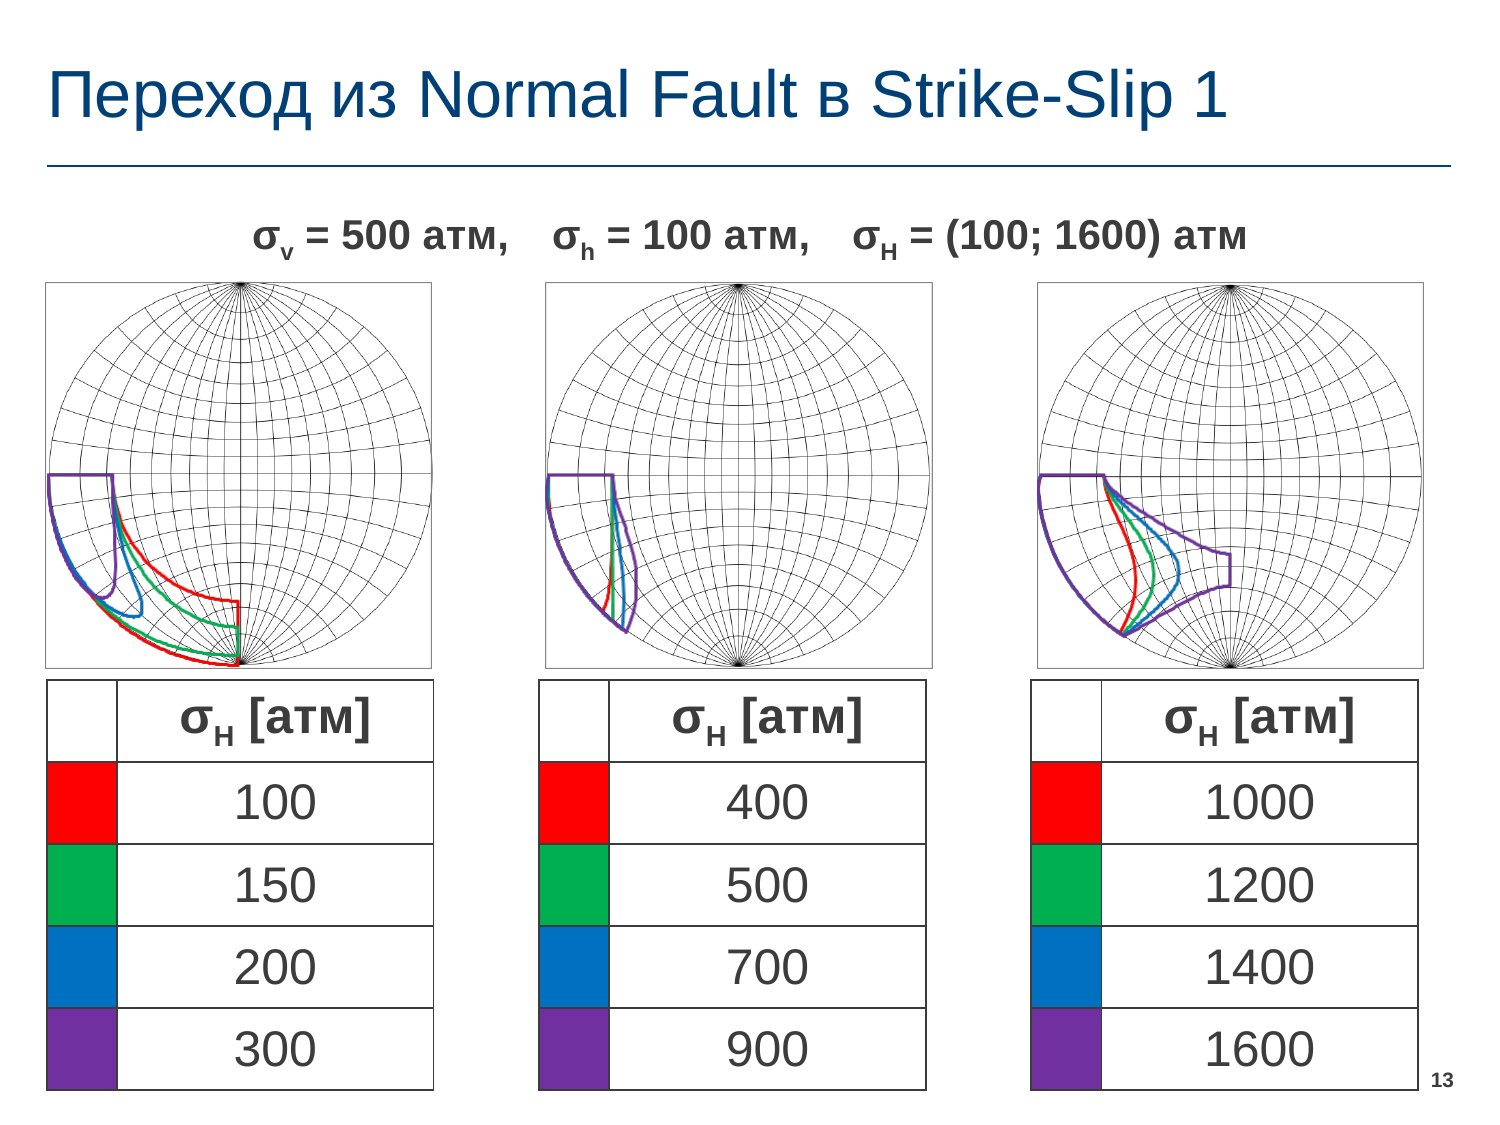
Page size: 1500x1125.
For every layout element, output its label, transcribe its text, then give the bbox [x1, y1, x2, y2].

table_header [1032, 698, 1101, 761]
table_cell [48, 1009, 116, 1089]
table_cell 400 [610, 763, 925, 843]
table_cell 200 [118, 927, 433, 1007]
table_header σH [атм] [1102, 698, 1417, 761]
table_cell [48, 845, 116, 925]
picture [523, 257, 959, 691]
table_cell 1600 [1102, 1009, 1417, 1089]
table_cell 150 [118, 845, 433, 925]
table_cell [1032, 927, 1101, 1007]
table_cell [540, 845, 608, 925]
title Переход из Normal Fault в Strike-Slip 1 [47, 30, 1452, 132]
table_cell [1032, 1009, 1101, 1089]
table_cell 1200 [1102, 845, 1417, 925]
picture [1015, 257, 1450, 691]
picture [23, 257, 458, 691]
table_cell 1000 [1102, 763, 1417, 843]
table_cell 100 [118, 763, 433, 843]
table_cell 500 [610, 845, 925, 925]
table_cell 900 [610, 1009, 925, 1089]
table_cell [540, 1009, 608, 1089]
table_cell 1400 [1102, 927, 1417, 1007]
table_cell [1032, 845, 1101, 925]
table_header σH [атм] [118, 698, 433, 761]
table_header [540, 698, 608, 761]
table_cell [1032, 763, 1101, 843]
table_header σH [атм] [610, 698, 925, 761]
table_cell 300 [118, 1009, 433, 1089]
table_cell [540, 927, 608, 1007]
table_header [48, 698, 116, 761]
table_cell [48, 763, 116, 843]
table_cell [48, 927, 116, 1007]
table_cell [540, 763, 608, 843]
list σv = 500 атм, σh = 100 атм, σH = (100; 1600) атм [47, 208, 1453, 282]
table_cell 700 [610, 927, 925, 1007]
